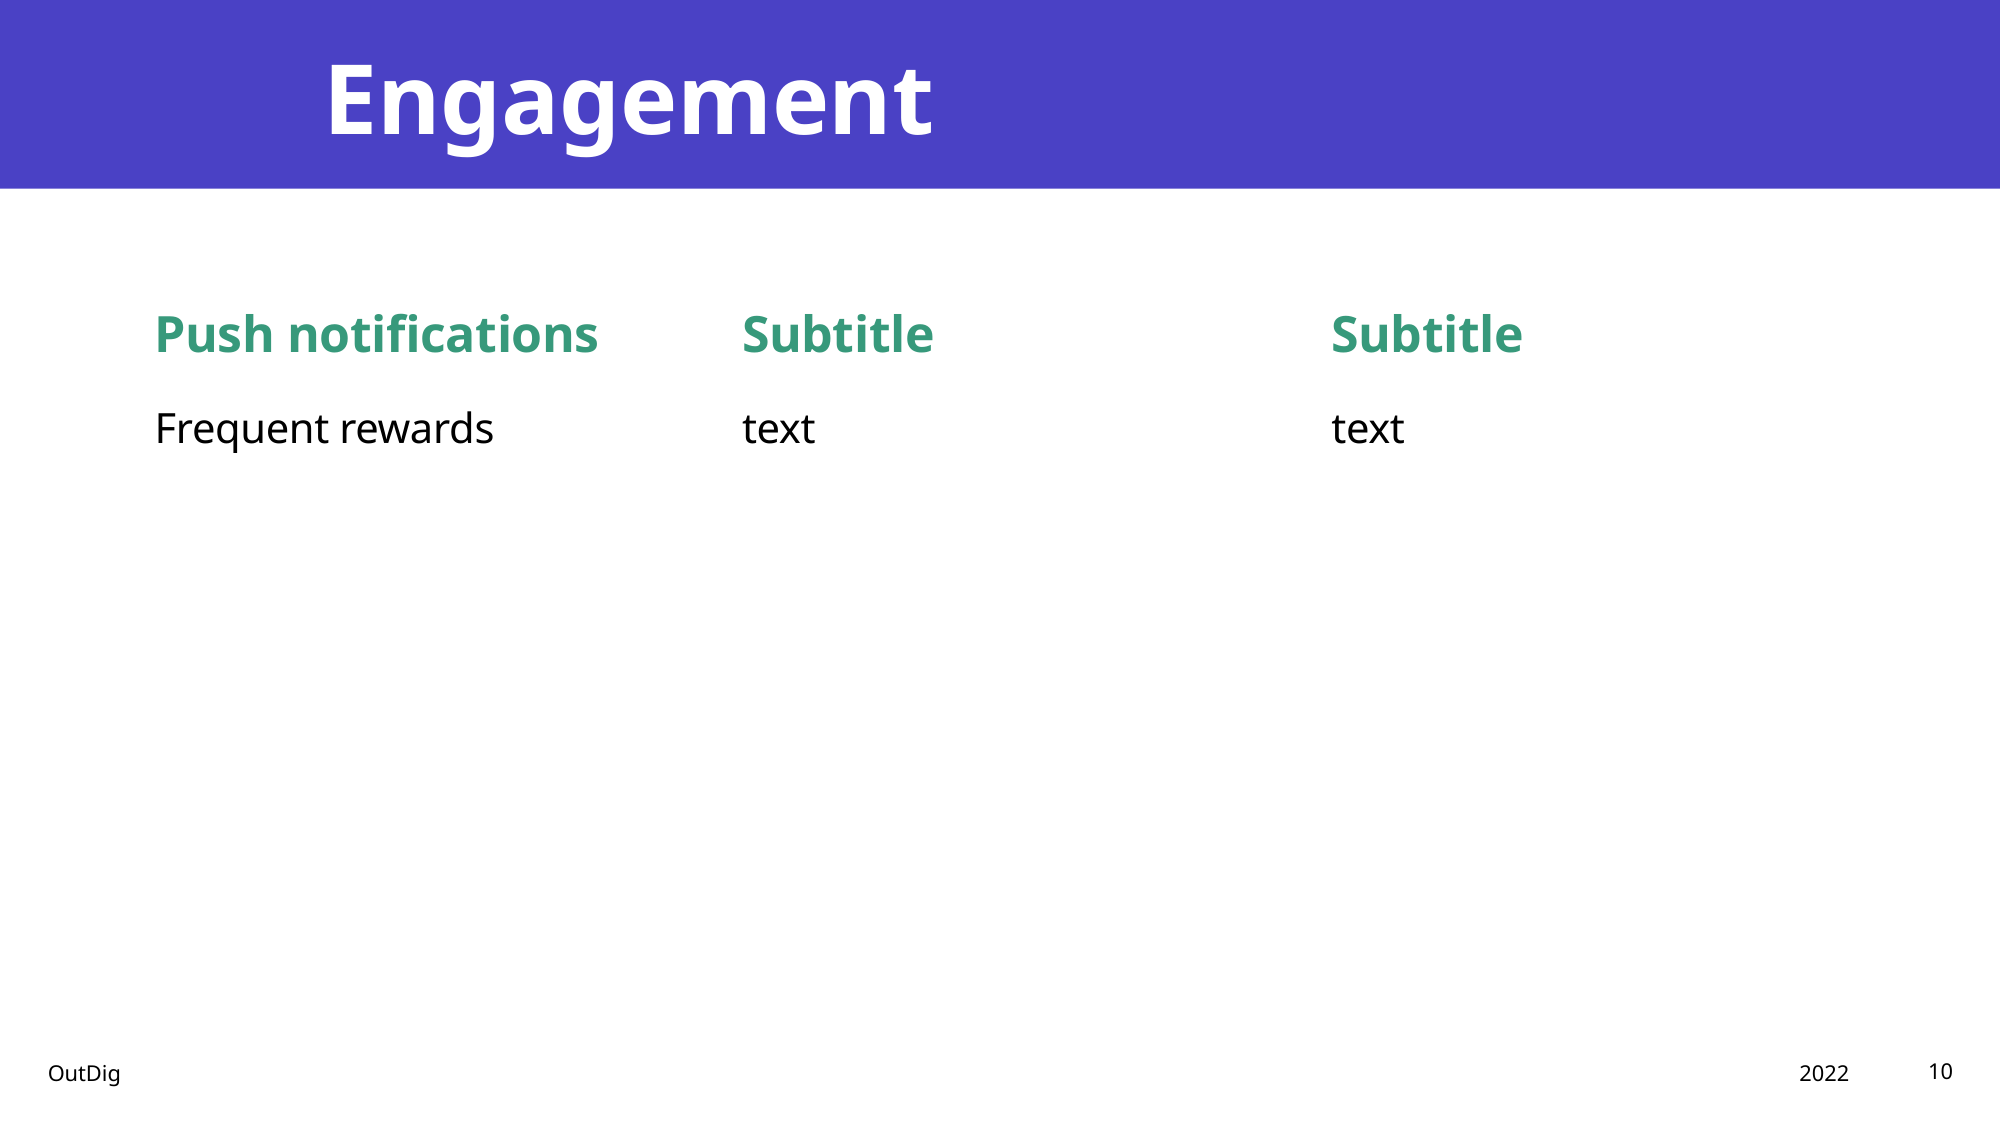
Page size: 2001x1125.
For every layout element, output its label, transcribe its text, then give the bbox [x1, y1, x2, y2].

footer OutDig [33, 1042, 827, 1103]
list text [727, 389, 1273, 962]
list Push notifications [139, 289, 686, 388]
slide_number 2022 [1150, 1042, 1864, 1103]
list Frequent rewards [139, 389, 686, 962]
list Subtitle [727, 289, 1273, 388]
list text [1316, 389, 1863, 962]
slide_number 10 [1864, 1042, 1968, 1103]
list Subtitle [1316, 289, 1863, 388]
title Engagement [308, 30, 1852, 162]
